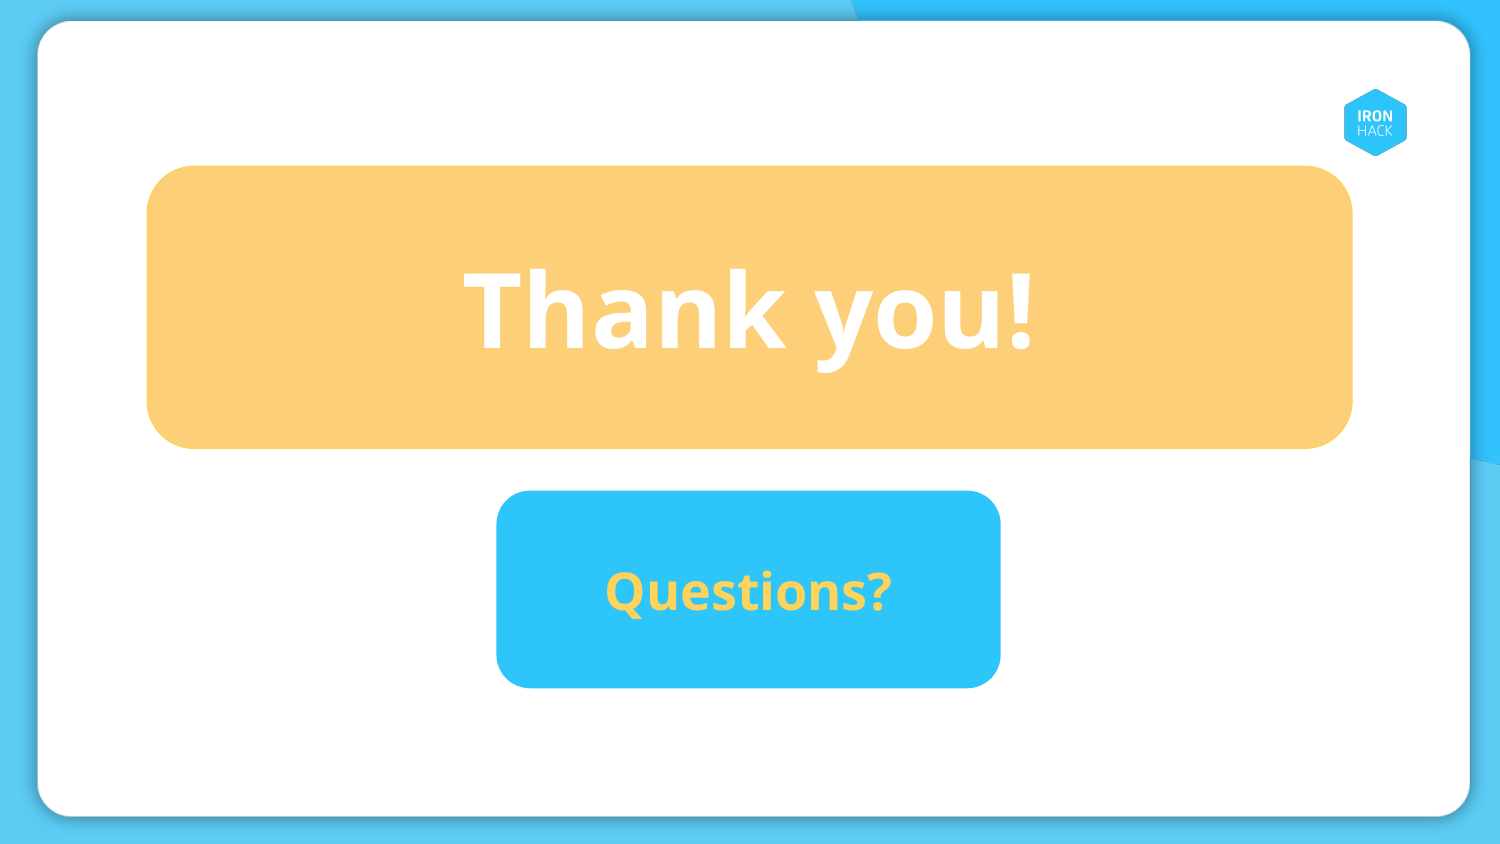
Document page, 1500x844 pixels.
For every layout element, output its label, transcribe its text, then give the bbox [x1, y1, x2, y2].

text_box Thank you! [147, 166, 1352, 449]
text_box Questions? [497, 491, 1000, 688]
picture [2, 0, 1500, 841]
